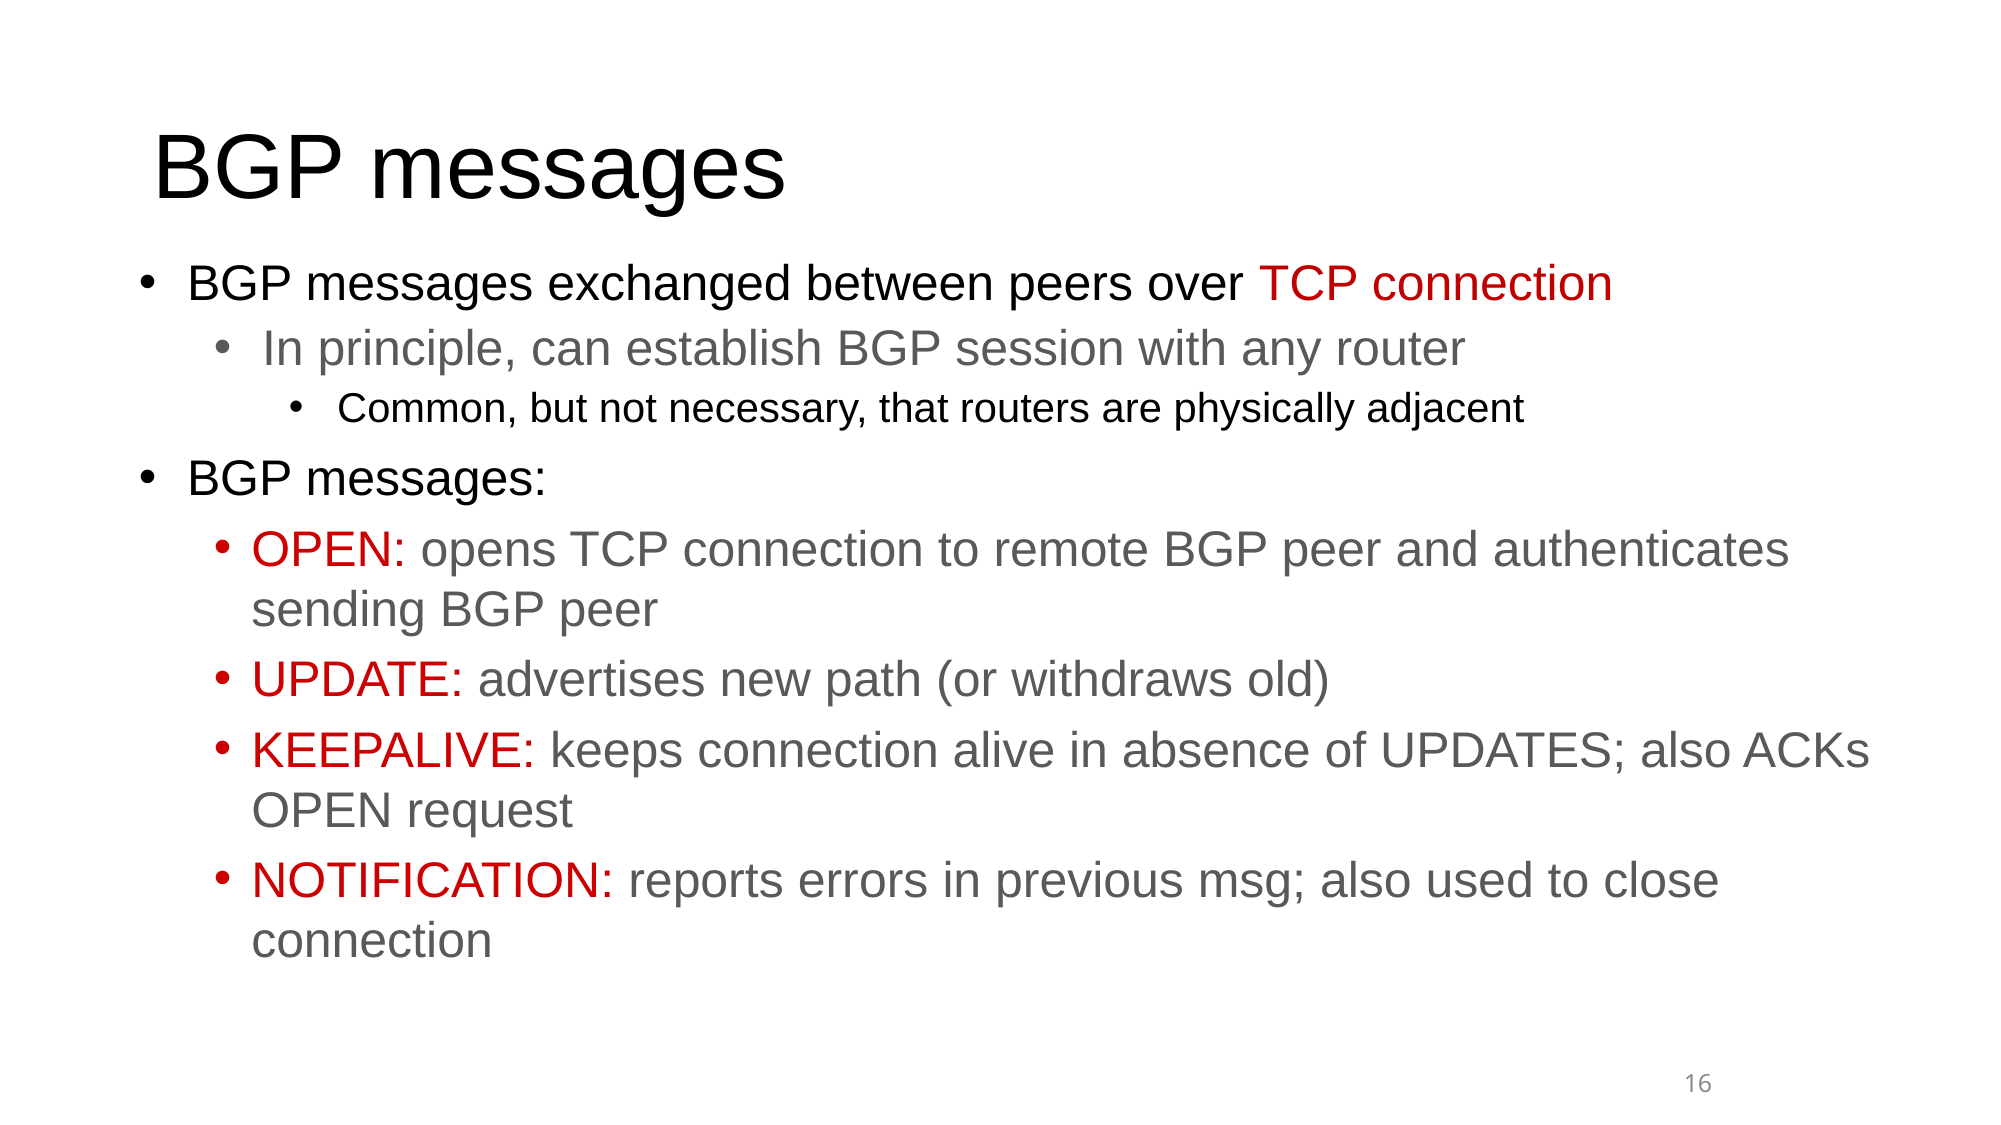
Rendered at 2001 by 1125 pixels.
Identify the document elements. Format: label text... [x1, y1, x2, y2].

slide_number 16 [1637, 1062, 1728, 1107]
title BGP messages [137, 59, 1863, 249]
list BGP messages exchanged between peers over TCP connection In principle, can establish BGP session with any router Common, but not necessary, that routers are physically adjacent BGP messages: OPEN: opens TCP connection to remote BGP peer and authenticates sending BGP peer UPDATE: advertises new path (or withdraws old) KEEPALIVE: keeps connection alive in absence of UPDATES; also ACKs OPEN request NOTIFICATION: reports errors in previous msg; also used to close connection [123, 249, 1891, 1075]
